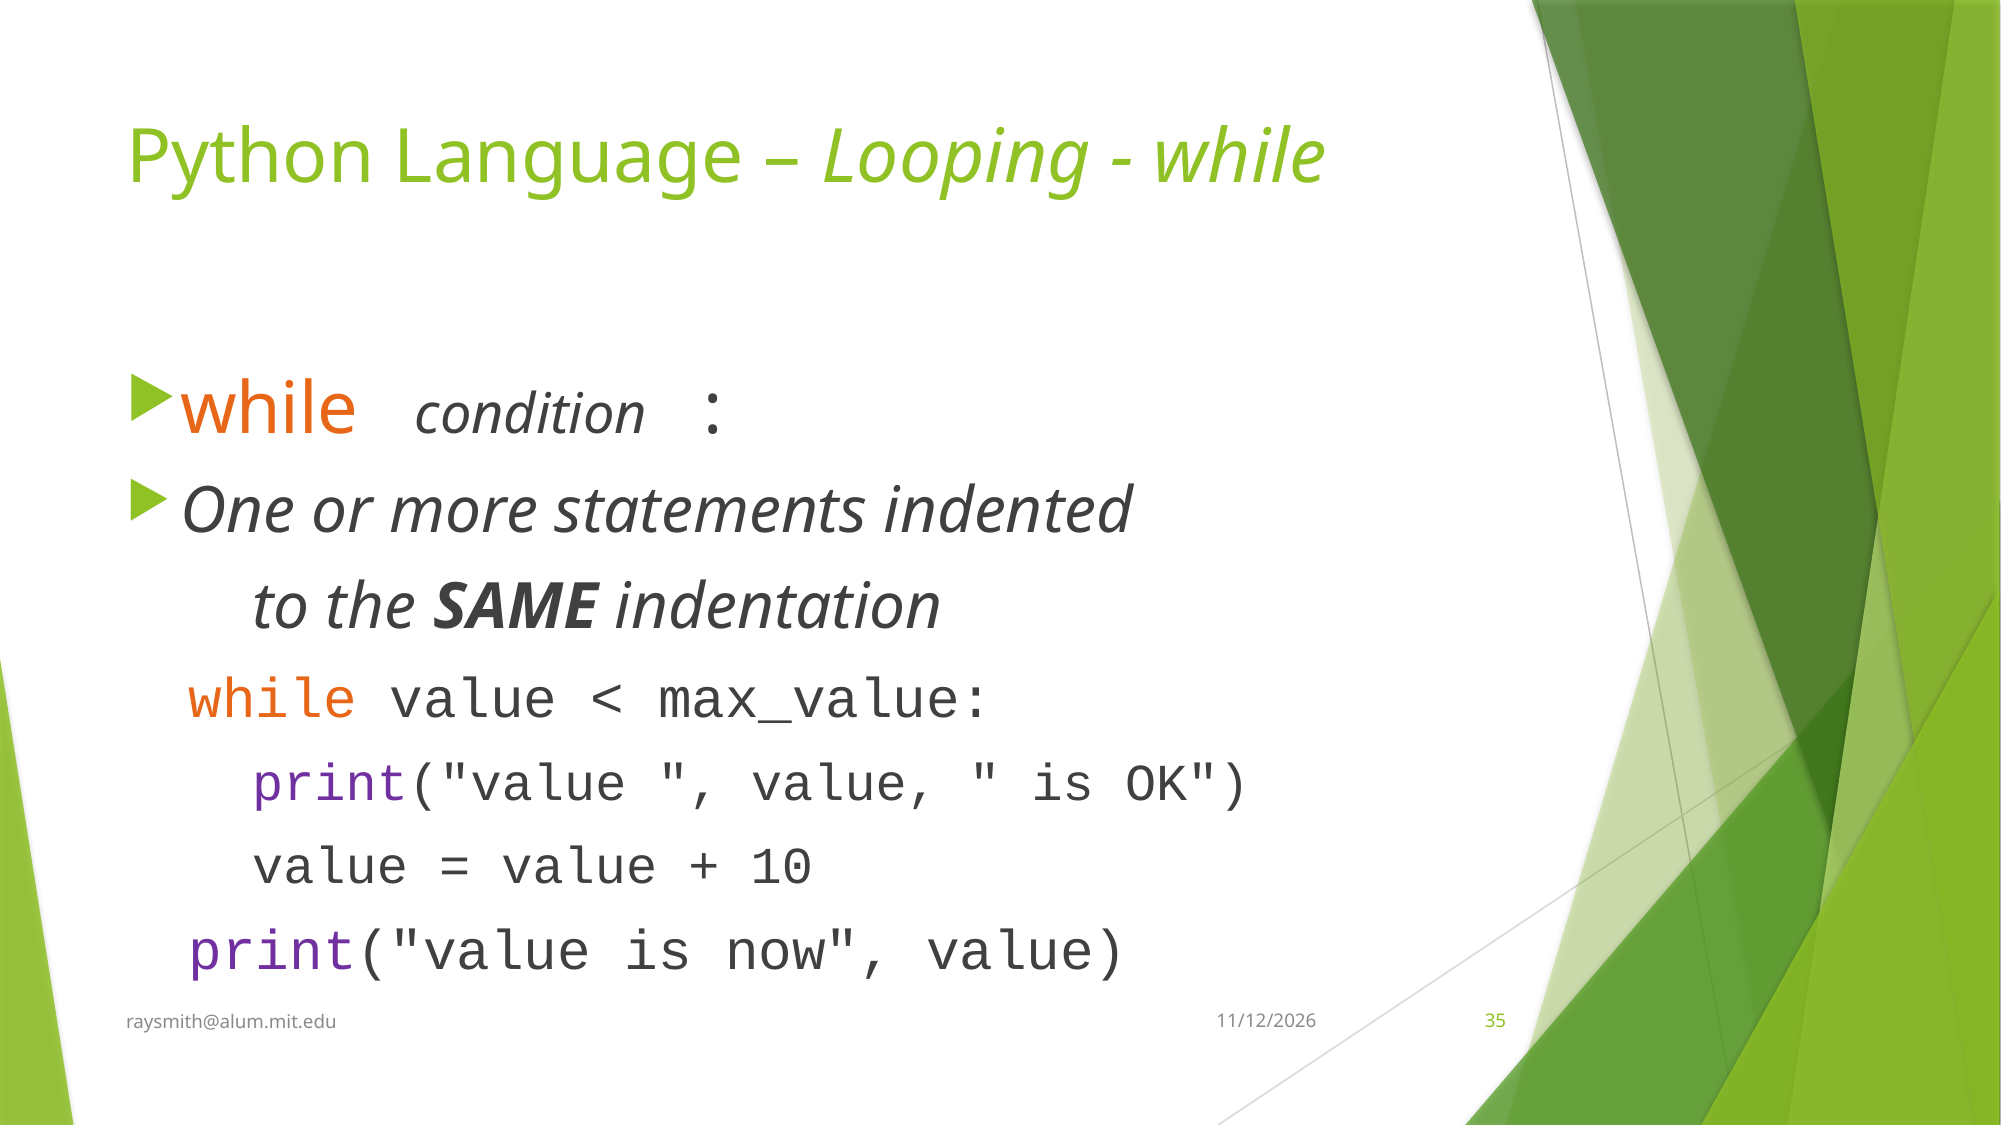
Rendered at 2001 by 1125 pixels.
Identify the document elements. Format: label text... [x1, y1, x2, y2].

list while condition : One or more statements indented to the SAME indentation while value < max_value: print("value ", value, " is OK") value = value + 10 print("value is now", value) [111, 354, 1522, 992]
footer raysmith@alum.mit.edu [111, 991, 1145, 1051]
title Python Language – Looping - while [111, 99, 1522, 317]
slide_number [1181, 991, 1332, 1051]
slide_number 35 [1409, 991, 1522, 1051]
